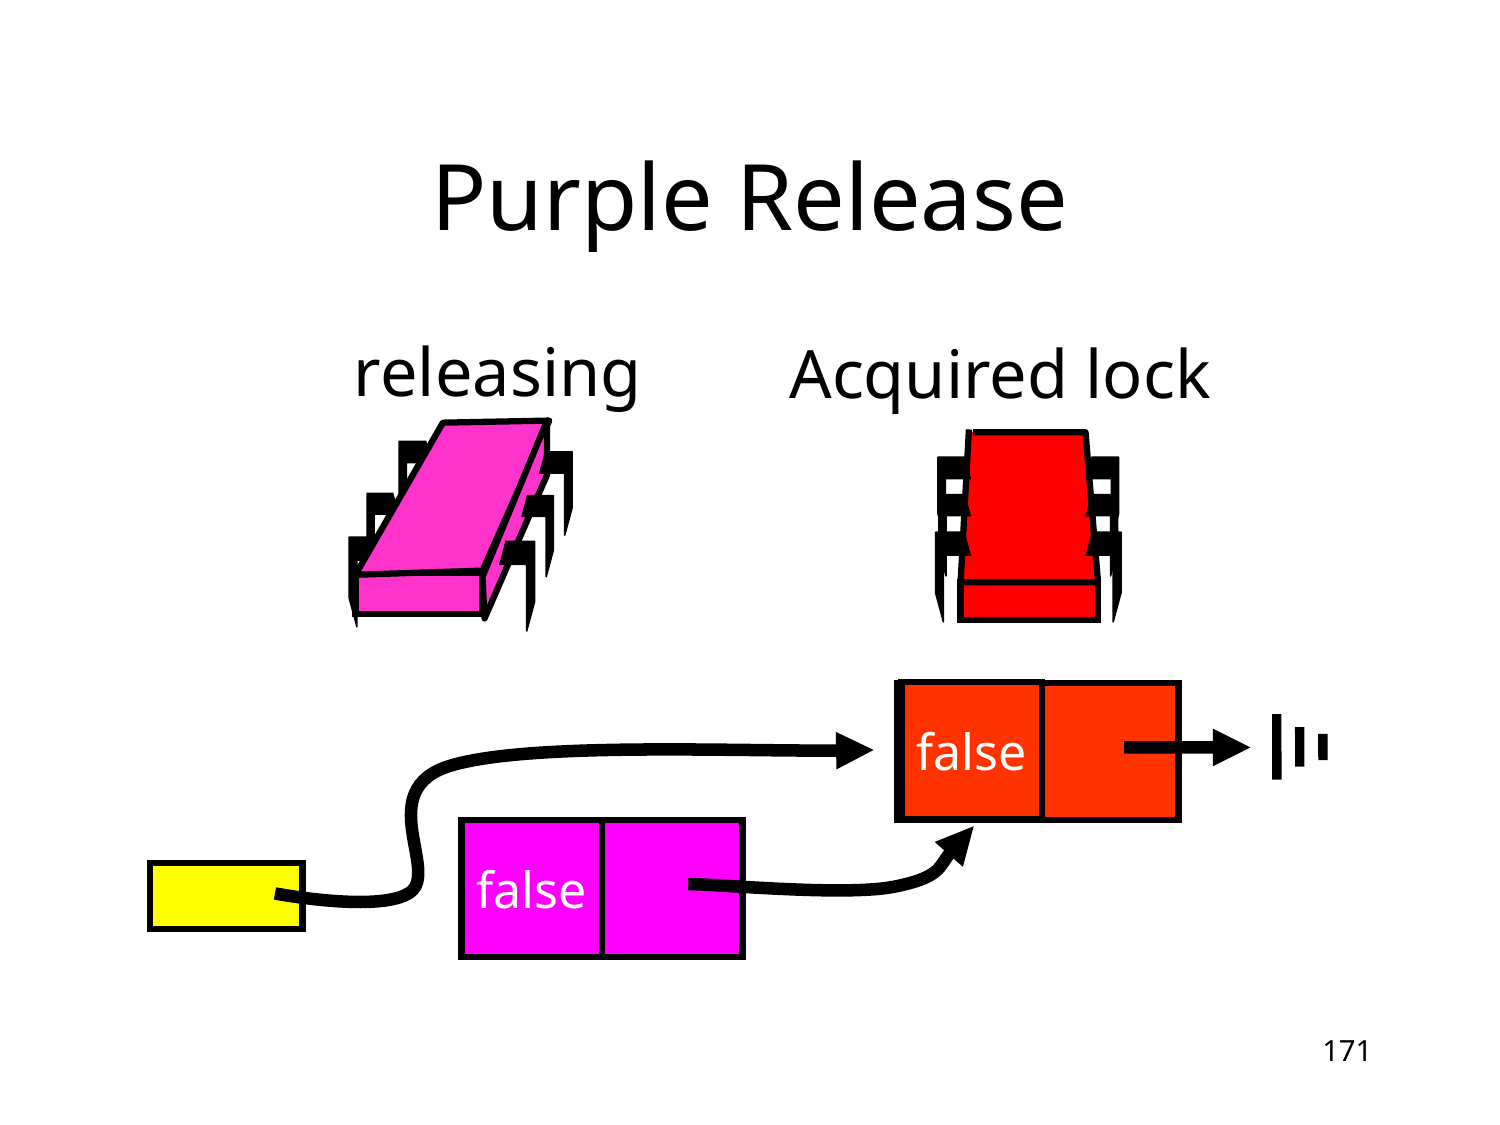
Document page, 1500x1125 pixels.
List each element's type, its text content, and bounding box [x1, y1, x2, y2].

text_box [688, 826, 974, 891]
slide_number 171 [1074, 1024, 1388, 1101]
text_box [149, 863, 303, 929]
text_box false [901, 681, 1043, 819]
text_box Acquired lock [758, 324, 1243, 420]
text_box true [897, 683, 1038, 820]
text_box [274, 744, 874, 903]
text_box [602, 819, 743, 957]
text_box [1124, 741, 1251, 754]
text_box [1038, 683, 1179, 821]
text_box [1276, 713, 1324, 780]
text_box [935, 429, 1122, 623]
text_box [343, 322, 653, 632]
text_box false [461, 819, 602, 957]
title Purple Release [112, 99, 1388, 288]
